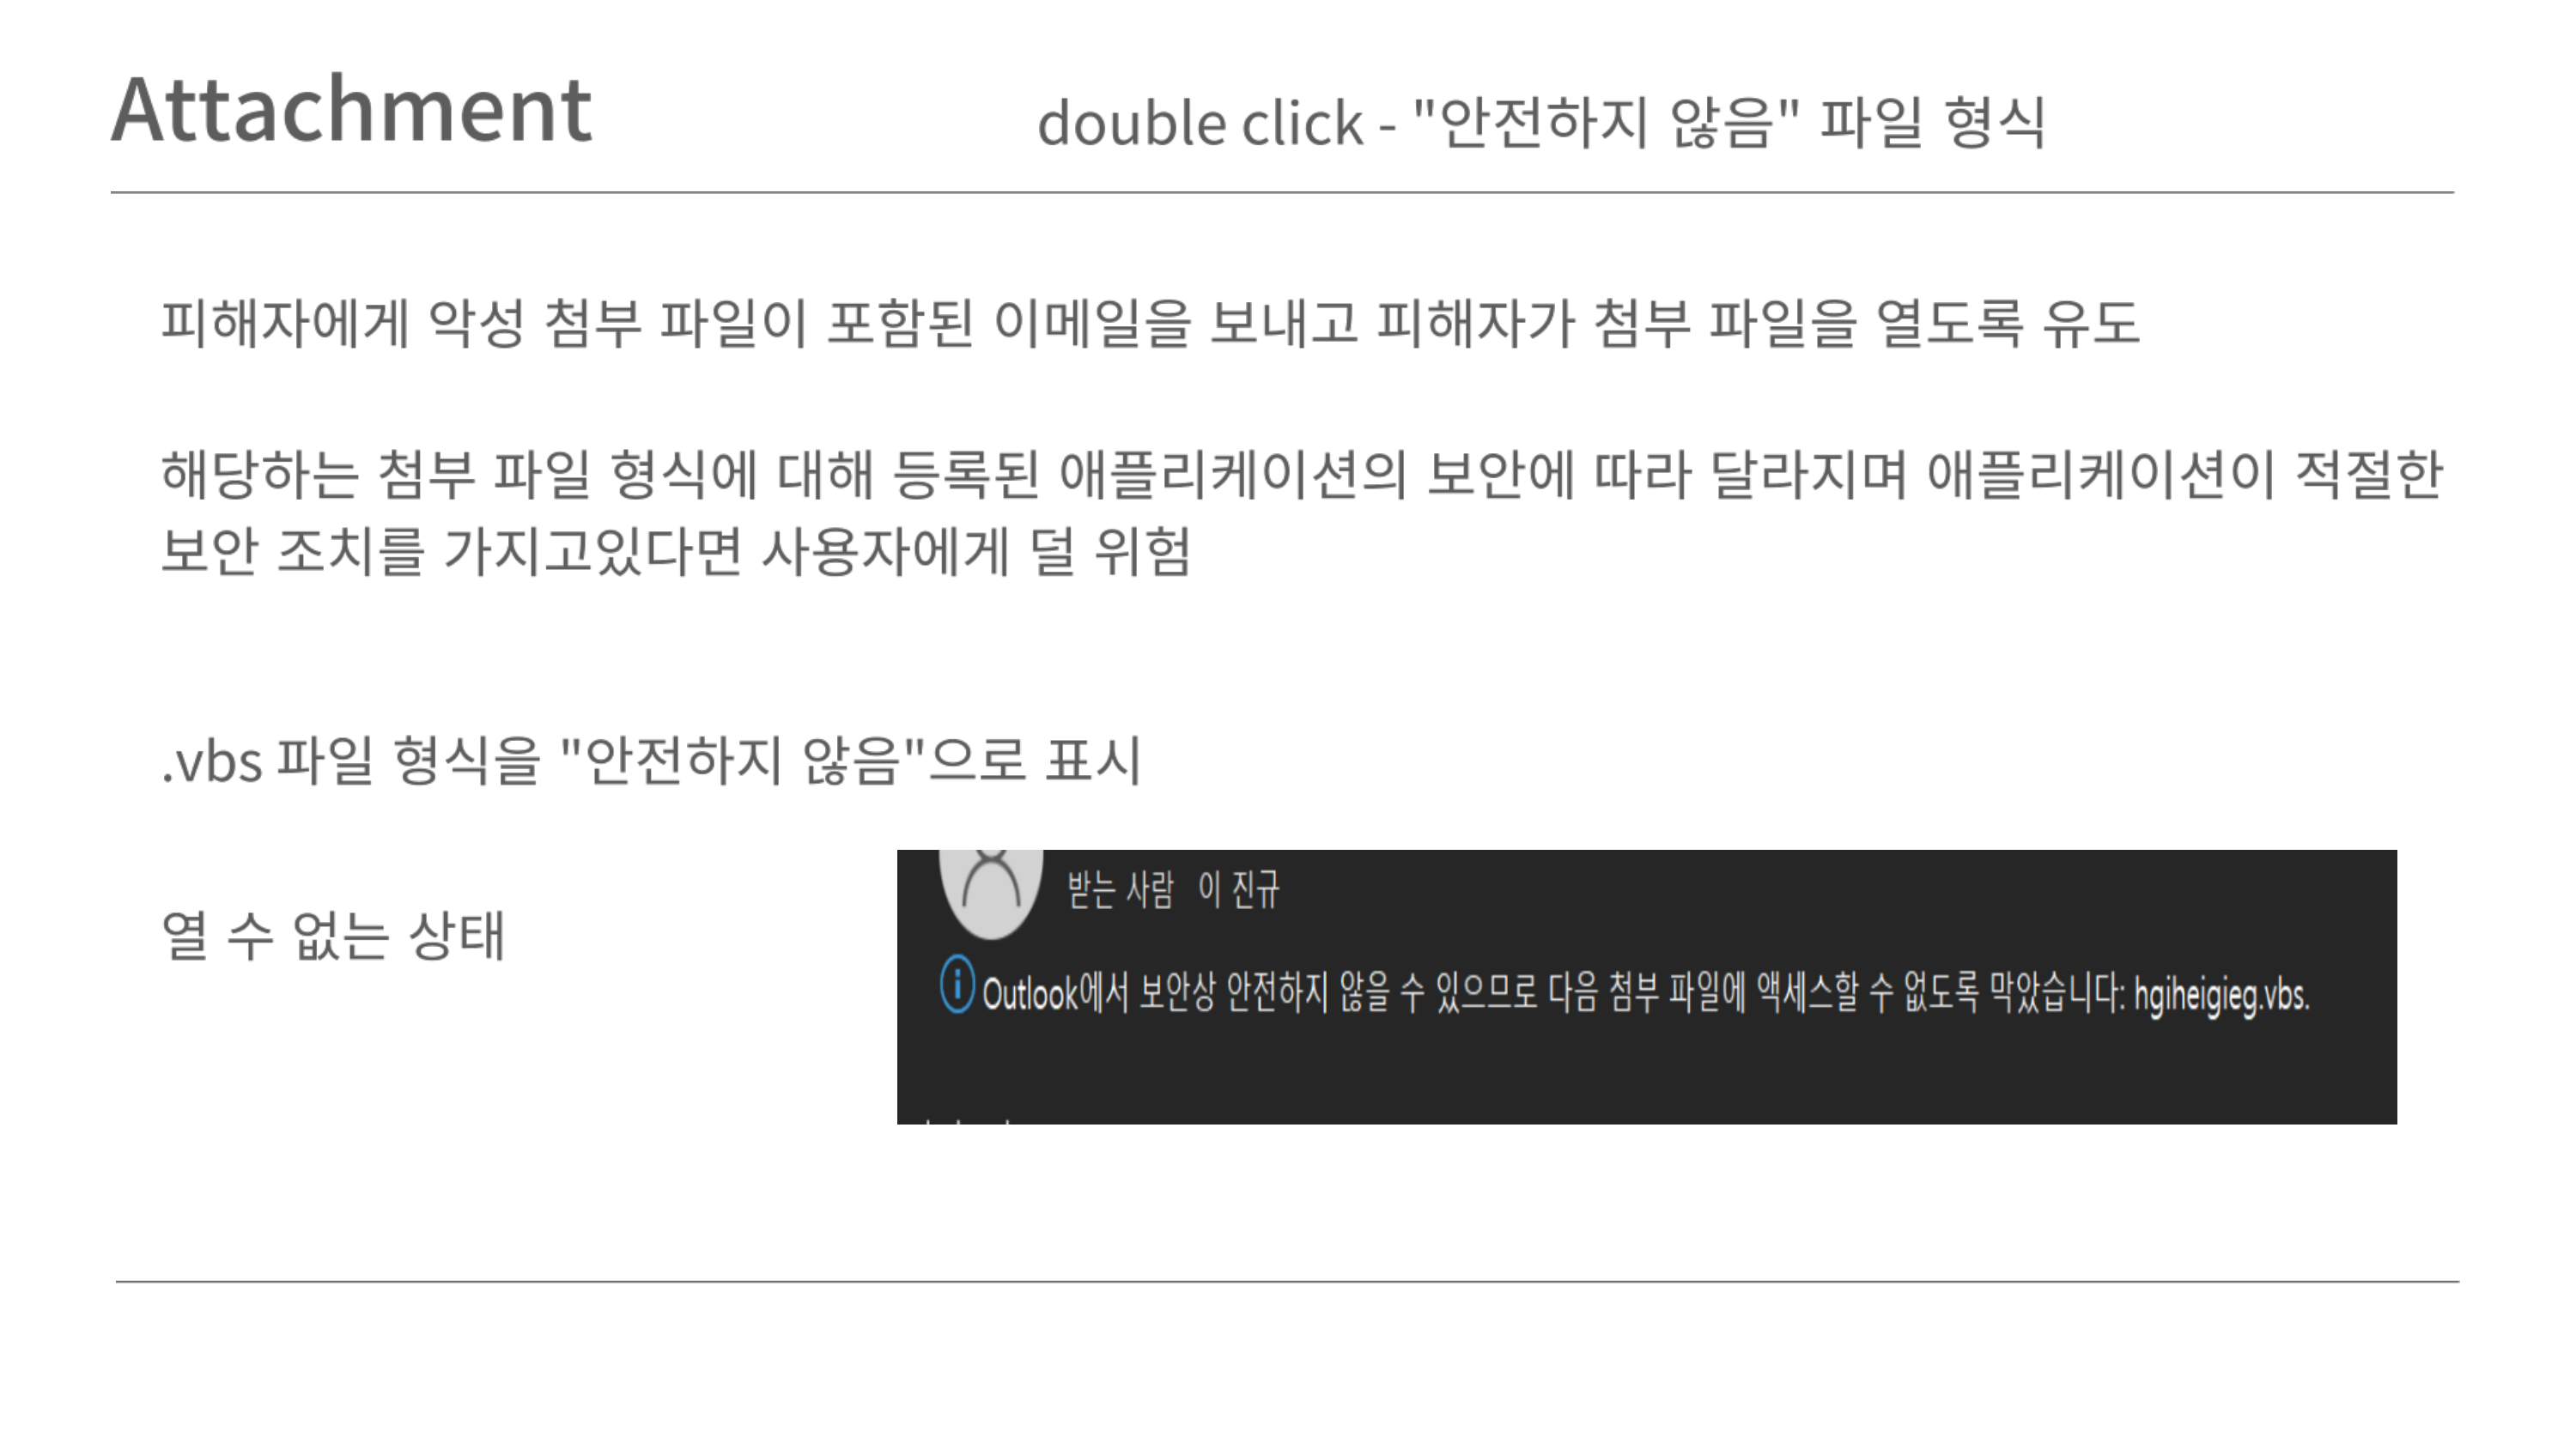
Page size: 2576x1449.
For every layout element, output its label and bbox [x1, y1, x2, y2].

picture [143, 258, 2501, 640]
picture [84, 0, 665, 247]
picture [141, 871, 560, 1022]
picture [141, 697, 1194, 848]
picture [1016, 58, 2105, 215]
text_box [116, 1280, 2460, 1283]
text_box [897, 850, 2397, 1125]
